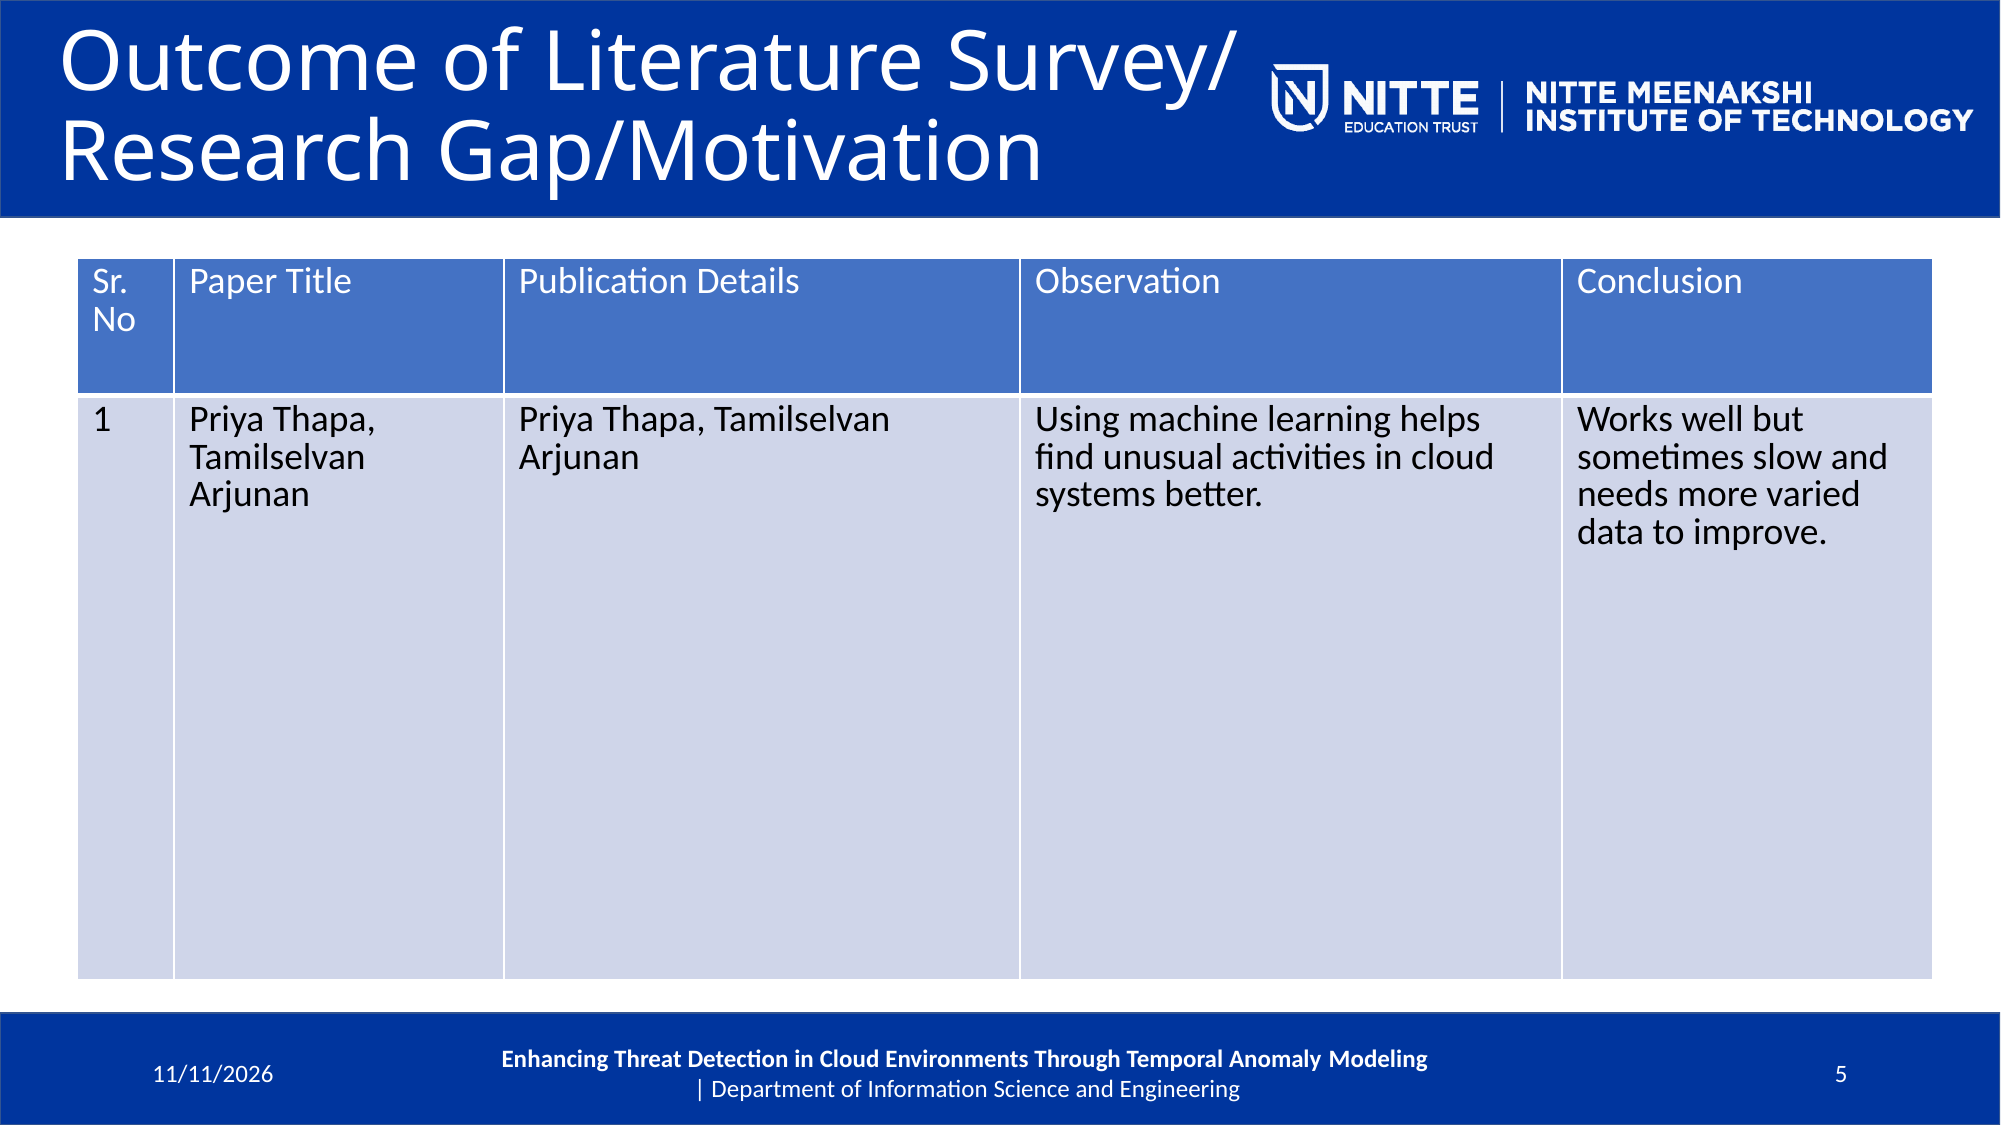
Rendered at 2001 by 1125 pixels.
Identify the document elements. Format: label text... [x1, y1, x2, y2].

table_header Paper Title [175, 259, 503, 393]
slide_number 5 [1412, 1042, 1863, 1103]
table_header Observation [1021, 259, 1561, 393]
table_header Conclusion [1563, 259, 1932, 393]
table_cell Using machine learning helps find unusual activities in cloud systems better. [1021, 398, 1561, 979]
table_header Publication Details [505, 259, 1019, 393]
picture [1122, 0, 2001, 275]
footer Enhancing Threat Detection in Cloud Environments Through Temporal Anomaly Modeling | Department of Information Science and Engineering [395, 1042, 1412, 1103]
title Outcome of Literature Survey/ Research Gap/Motivation [43, 0, 1769, 218]
table_cell 1 [78, 398, 173, 979]
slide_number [137, 1042, 395, 1103]
table_cell Priya Thapa, Tamilselvan Arjunan [175, 398, 503, 979]
table_cell Works well but sometimes slow and needs more varied data to improve. [1563, 398, 1932, 979]
table_cell Priya Thapa, Tamilselvan Arjunan [505, 398, 1019, 979]
table_header Sr. No [78, 259, 173, 393]
